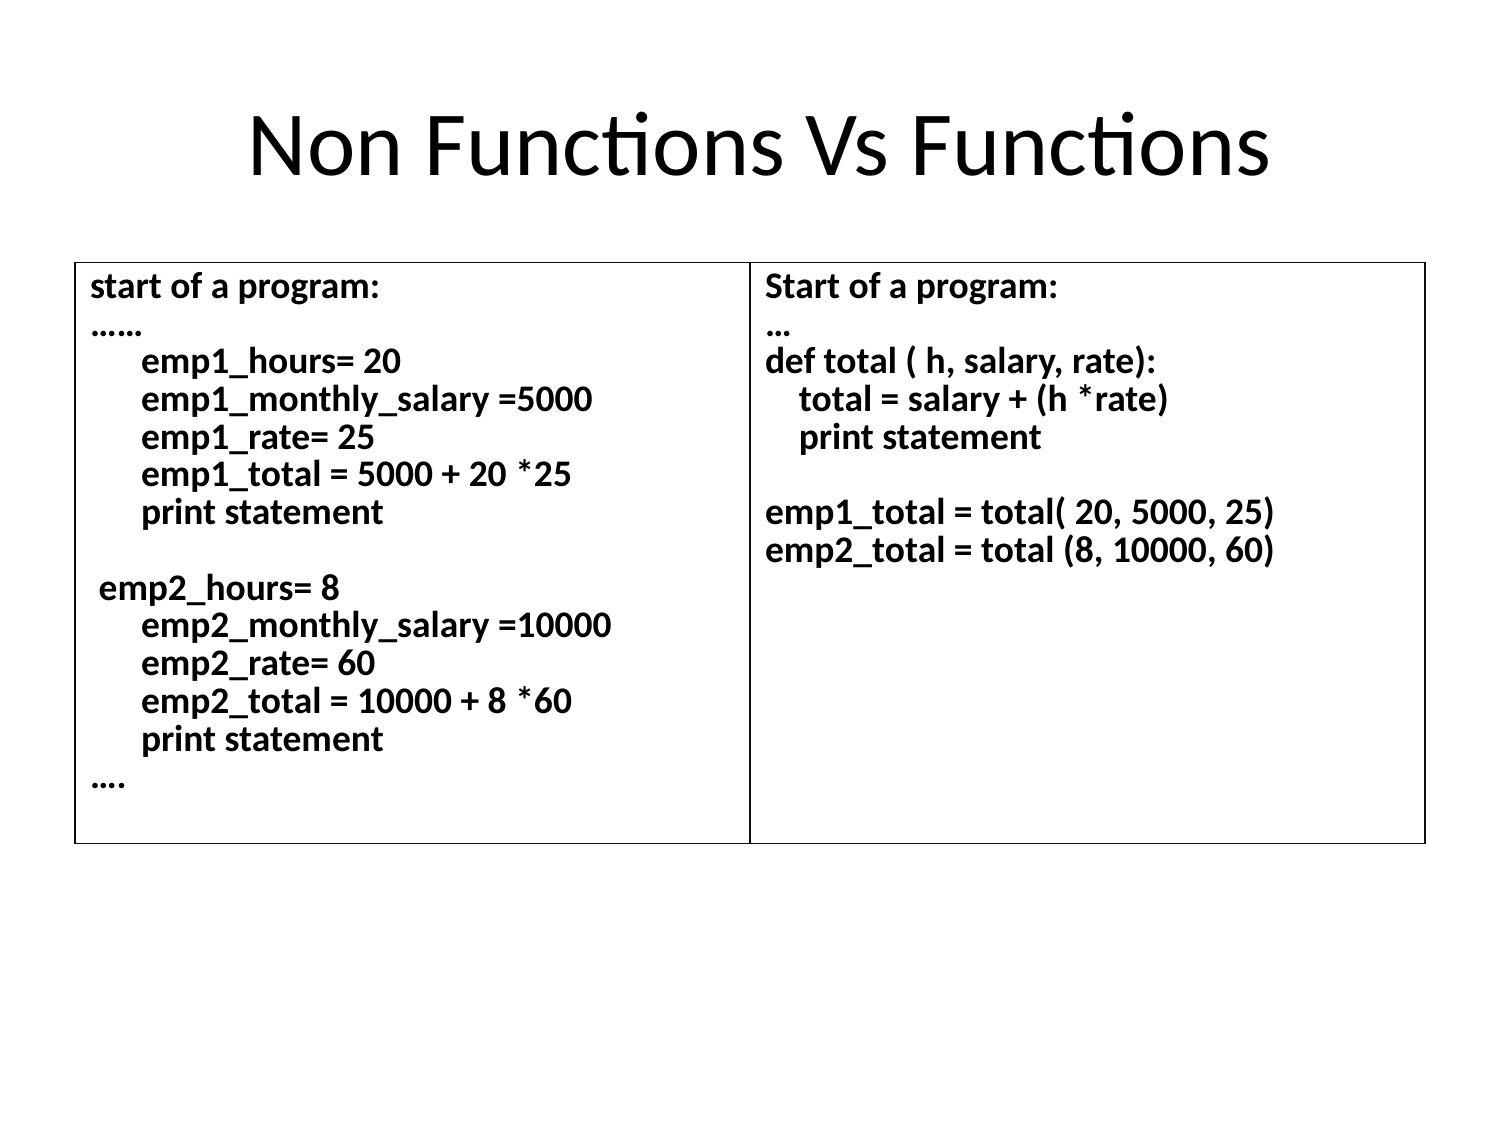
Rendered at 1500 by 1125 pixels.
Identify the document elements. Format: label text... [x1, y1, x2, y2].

title Non Functions Vs Functions [75, 45, 1425, 233]
table_header start of a program: …… emp1_hours= 20 emp1_monthly_salary =5000 emp1_rate= 25 emp1_total = 5000 + 20 *25 print statement emp2_hours= 8 emp2_monthly_salary =10000 emp2_rate= 60 emp2_total = 10000 + 8 *60 print statement …. [76, 263, 749, 843]
table_header Start of a program: … def total ( h, salary, rate): total = salary + (h *rate) print statement emp1_total = total( 20, 5000, 25) emp2_total = total (8, 10000, 60) [751, 263, 1424, 843]
